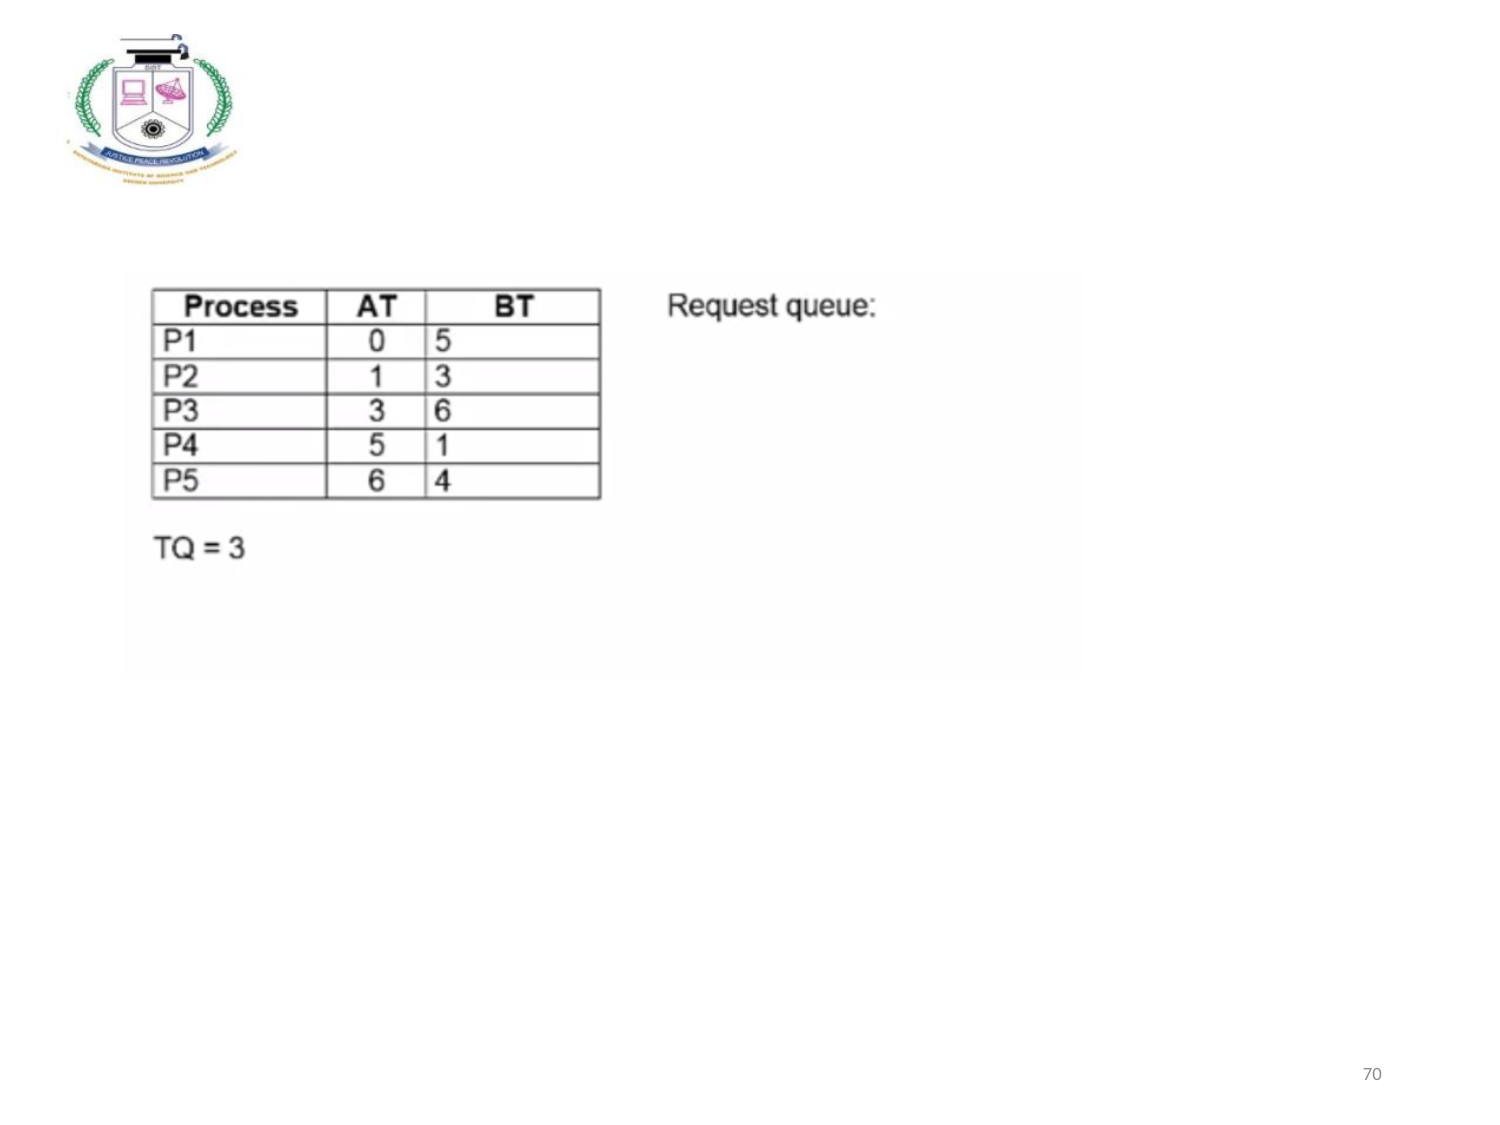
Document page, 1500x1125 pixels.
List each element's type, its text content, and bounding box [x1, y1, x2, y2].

picture [123, 270, 1083, 678]
slide_number 70 [1059, 1042, 1397, 1103]
picture [56, 34, 253, 189]
